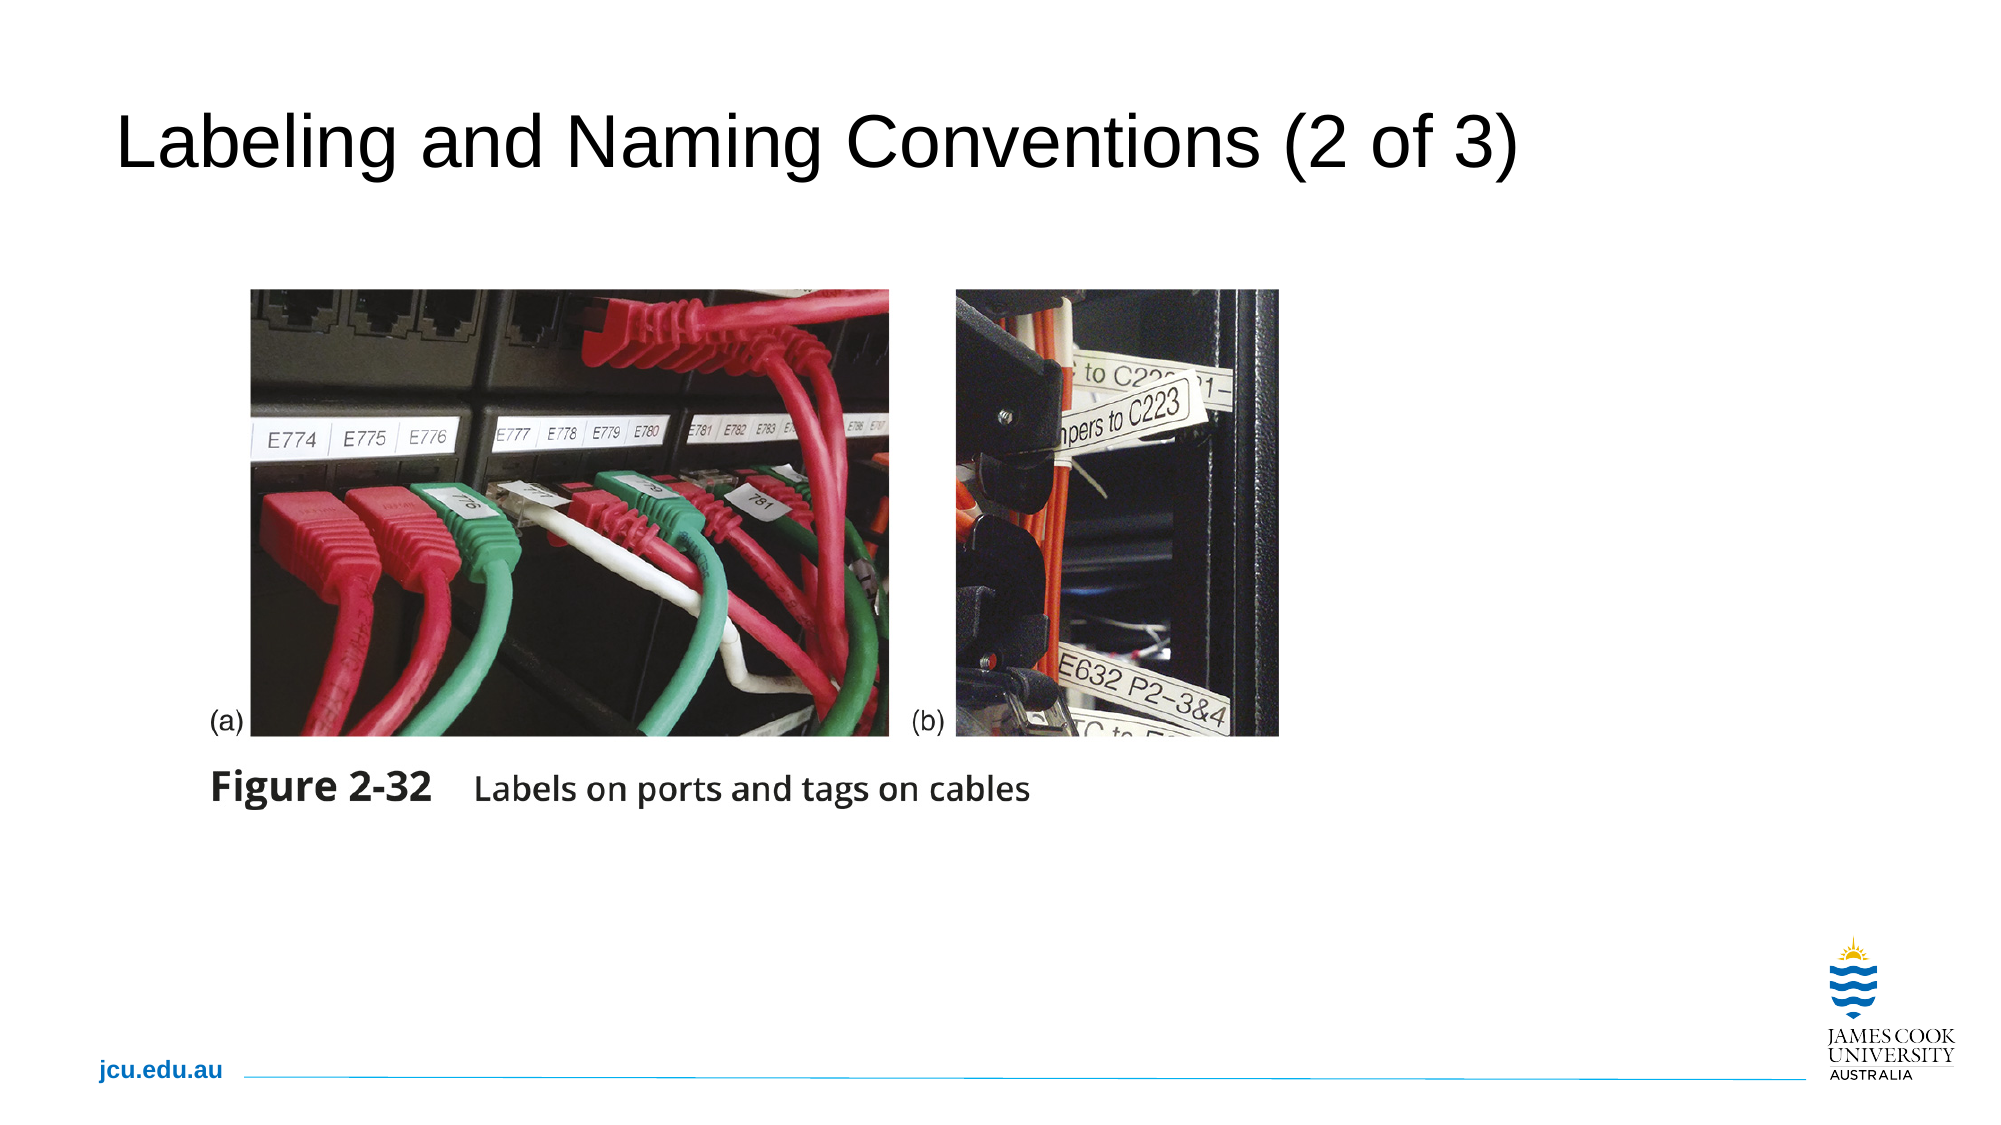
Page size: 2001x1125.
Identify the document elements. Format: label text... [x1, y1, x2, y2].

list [211, 288, 1279, 810]
picture [1827, 934, 1956, 1080]
title Labeling and Naming Conventions (2 of 3) [100, 95, 1863, 278]
